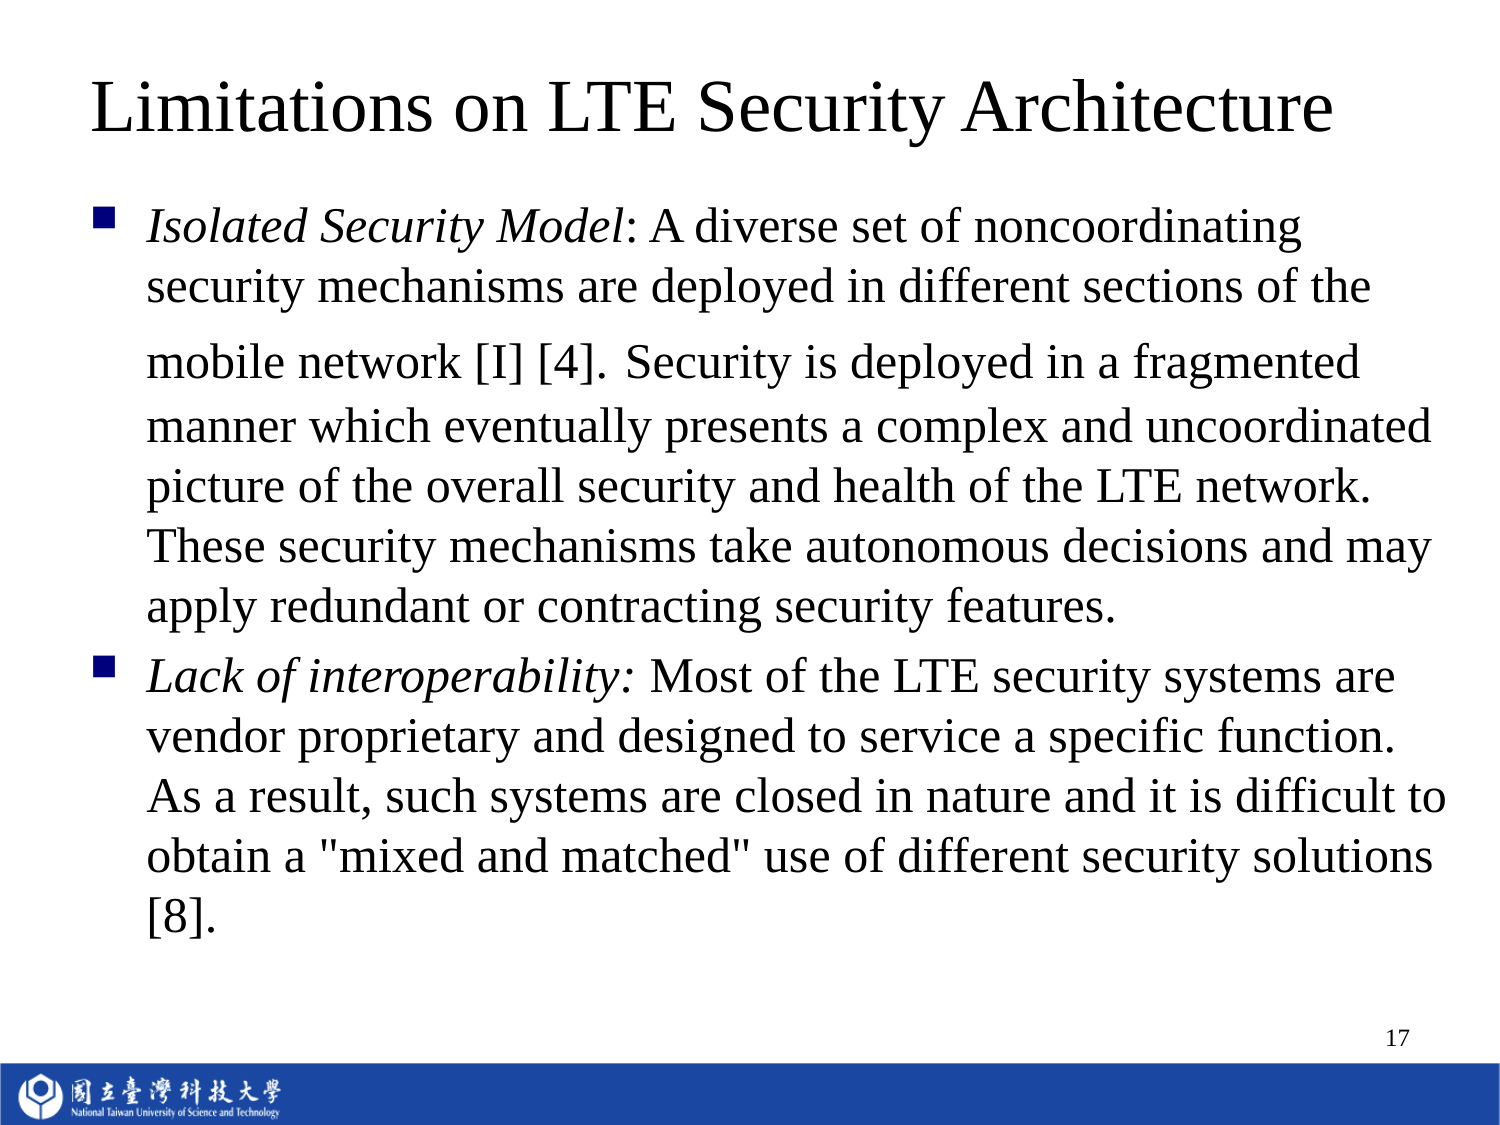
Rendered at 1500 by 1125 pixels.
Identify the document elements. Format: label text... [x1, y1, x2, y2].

title Limitations on LTE Security Architecture [75, 42, 1425, 161]
list Isolated Security Model: A diverse set of noncoordinating security mechanisms are deployed in different sections of the mobile network [I] [4]. Security is deployed in a fragmented manner which eventually presents a complex and uncoordinated picture of the overall security and health of the LTE network. These security mechanisms take autonomous decisions and may apply redundant or contracting security features. Lack of interoperability: Most of the LTE security systems are vendor proprietary and designed to service a specific function. As a result, such systems are closed in nature and it is difficult to obtain a "mixed and matched" use of different security solutions [8]. [75, 184, 1471, 1000]
picture [0, 1059, 1500, 1125]
slide_number 17 [1074, 1011, 1425, 1059]
